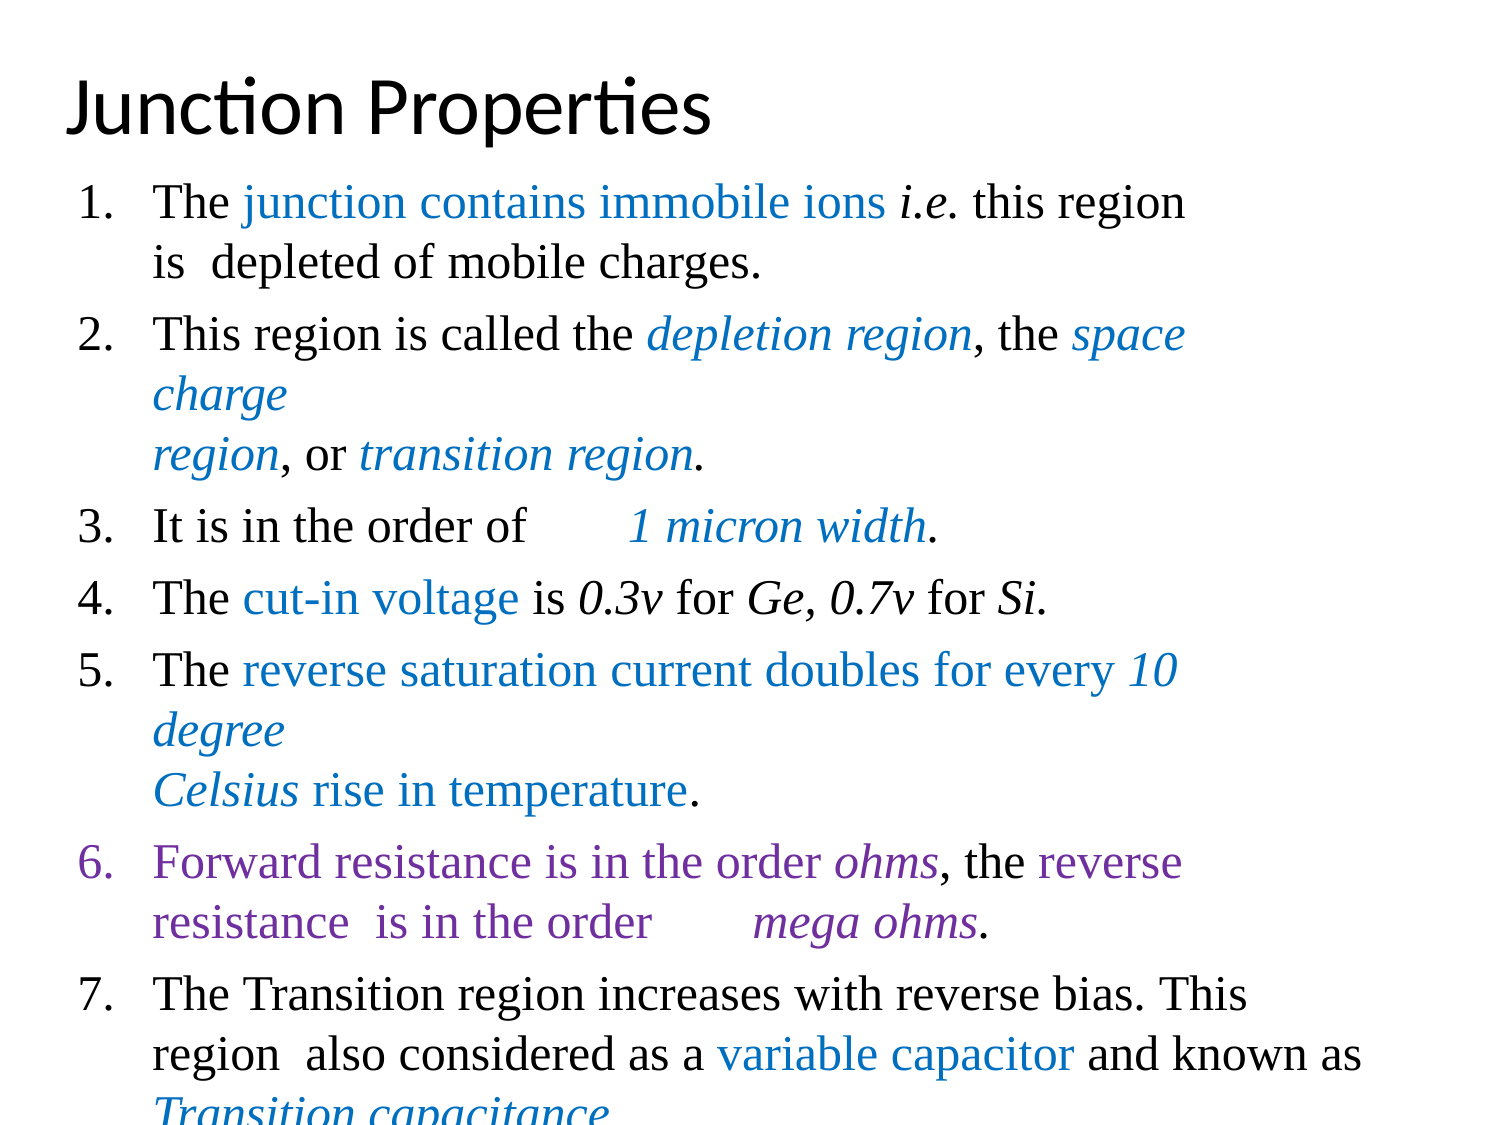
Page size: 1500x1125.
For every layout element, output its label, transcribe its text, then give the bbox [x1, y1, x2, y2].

text_box The junction contains immobile ions i.e. this region is depleted of mobile charges. This region is called the depletion region, the space charge region, or transition region. It is in the order of 1 micron width. The cut-in voltage is 0.3v for Ge, 0.7v for Si. The reverse saturation current doubles for every 10 degree Celsius rise in temperature. Forward resistance is in the order ohms, the reverse resistance is in the order mega ohms. The Transition region increases with reverse bias. This region also considered as a variable capacitor and known as Transition capacitance [75, 166, 1394, 1125]
title Junction Properties [62, 48, 720, 239]
